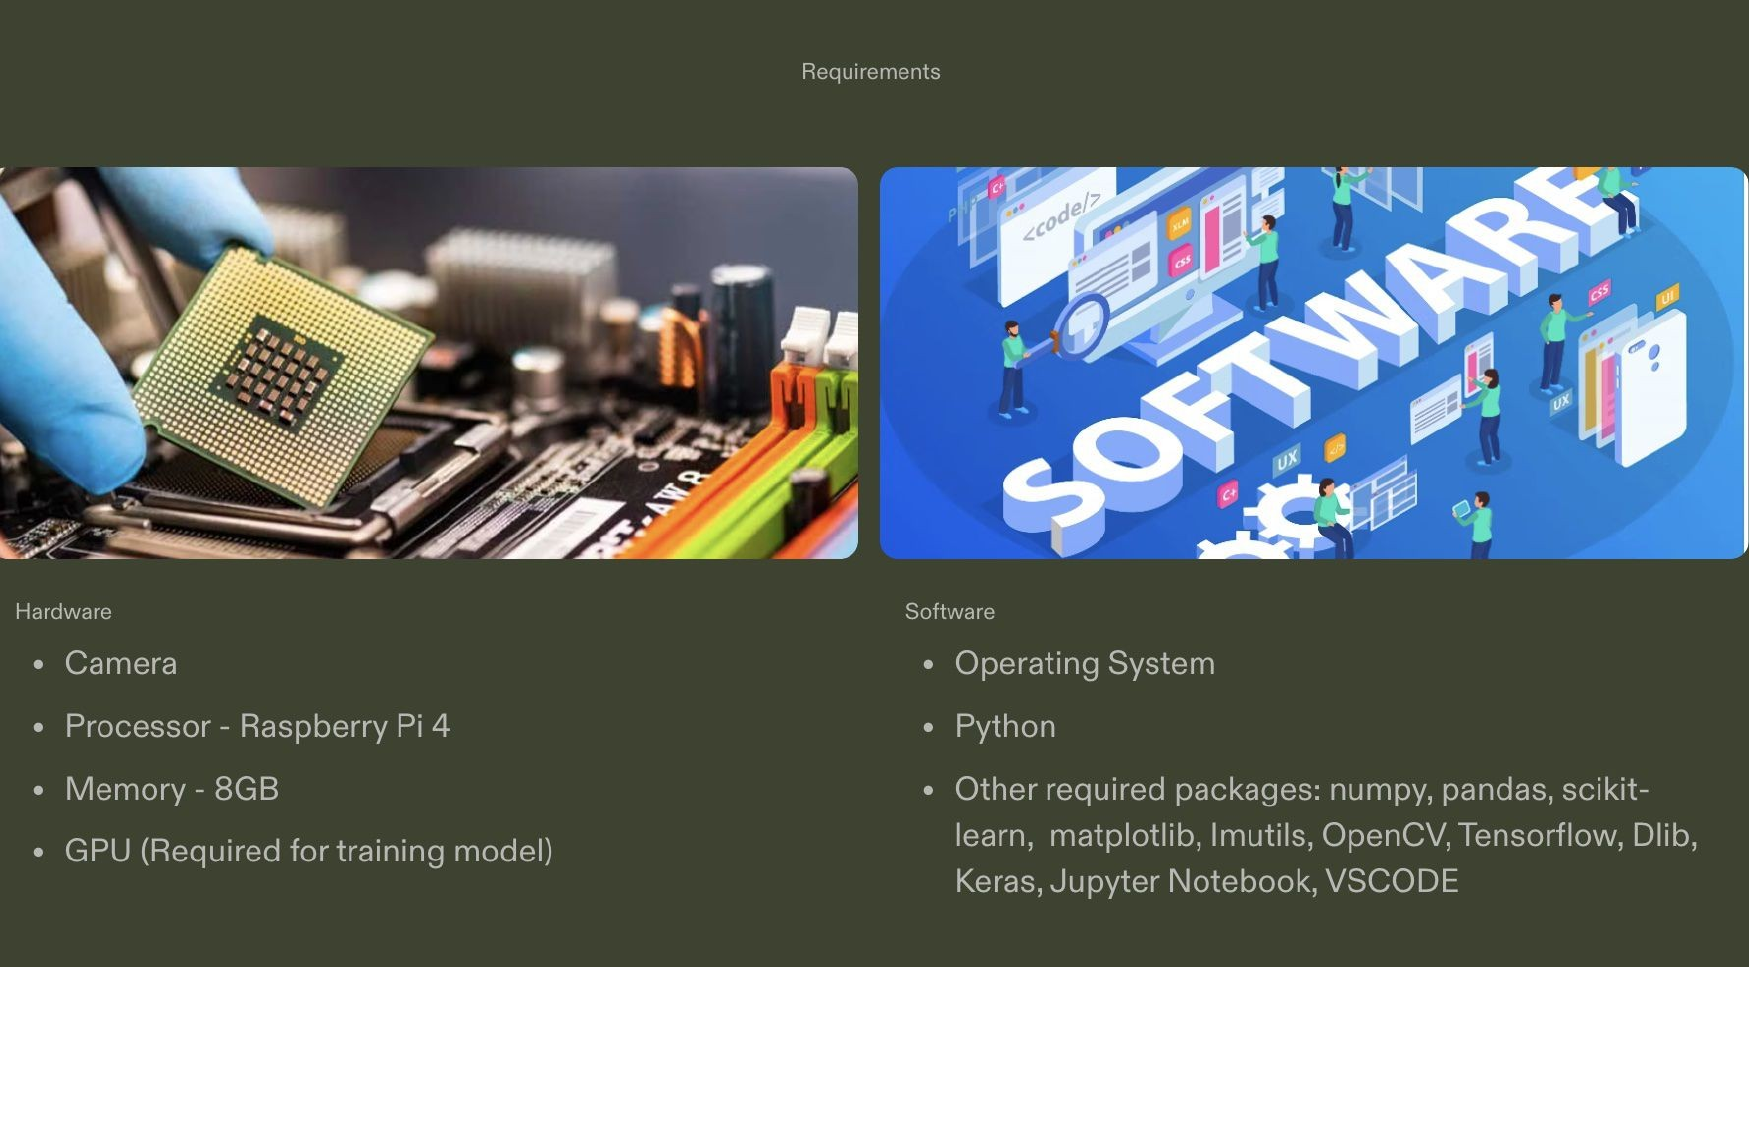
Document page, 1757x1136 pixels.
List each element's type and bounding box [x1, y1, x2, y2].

text_box [0, 0, 1749, 967]
